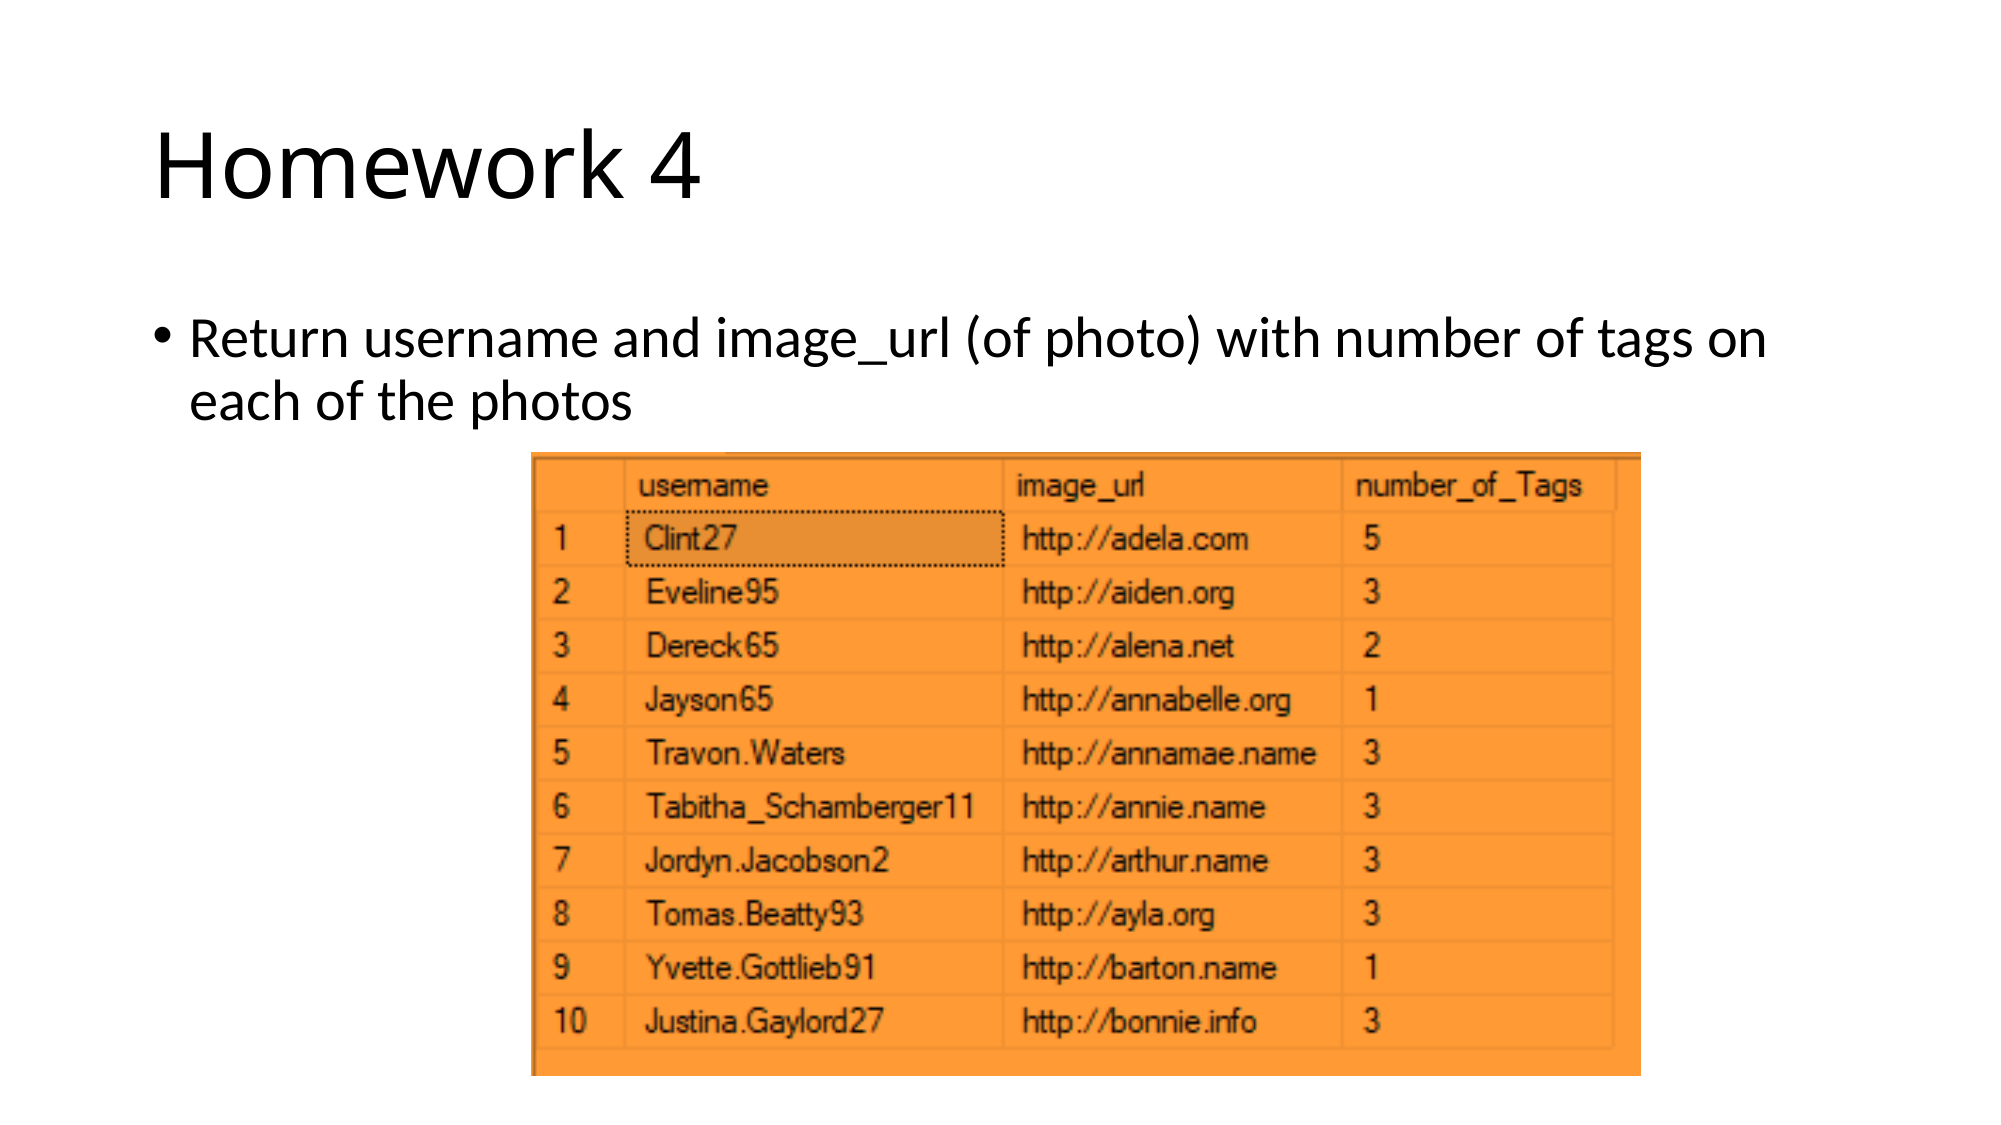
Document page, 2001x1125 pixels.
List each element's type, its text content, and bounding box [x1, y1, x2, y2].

list Return username and image_url (of photo) with number of tags on each of the photos [137, 299, 1863, 1014]
picture [531, 452, 1641, 1076]
title Homework 4 [137, 59, 1863, 278]
